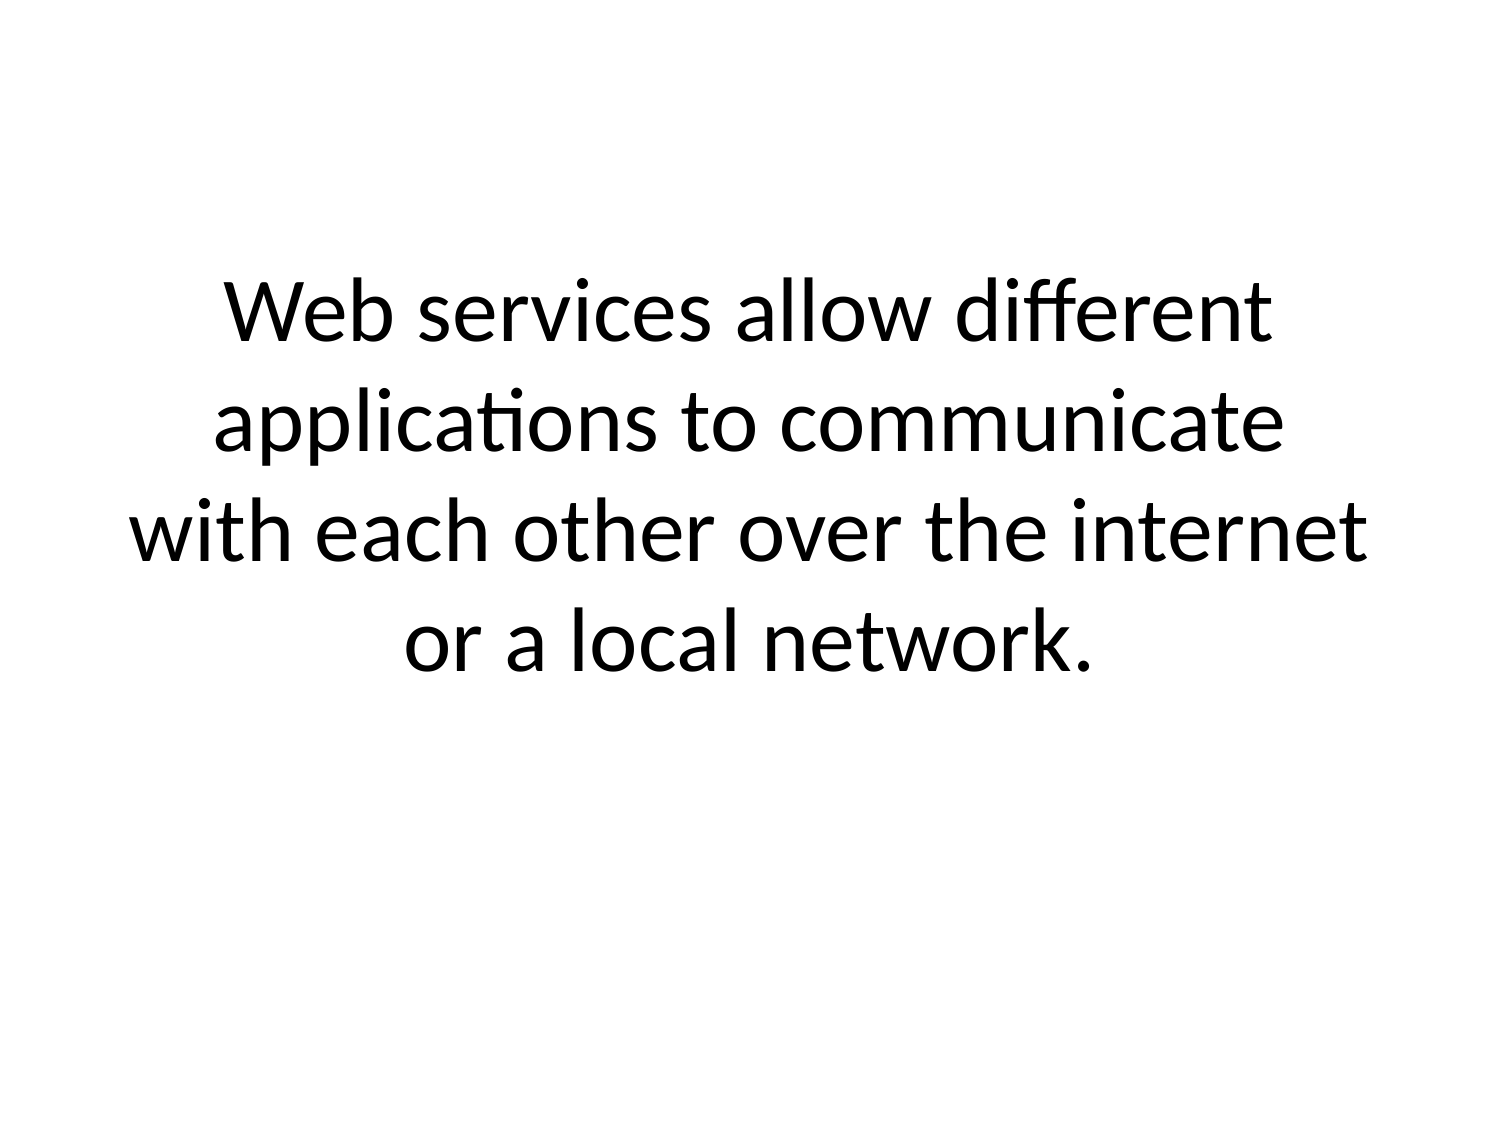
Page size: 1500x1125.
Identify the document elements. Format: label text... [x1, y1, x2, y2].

title Web services allow different applications to communicate with each other over the internet or a local network. [112, 349, 1388, 591]
